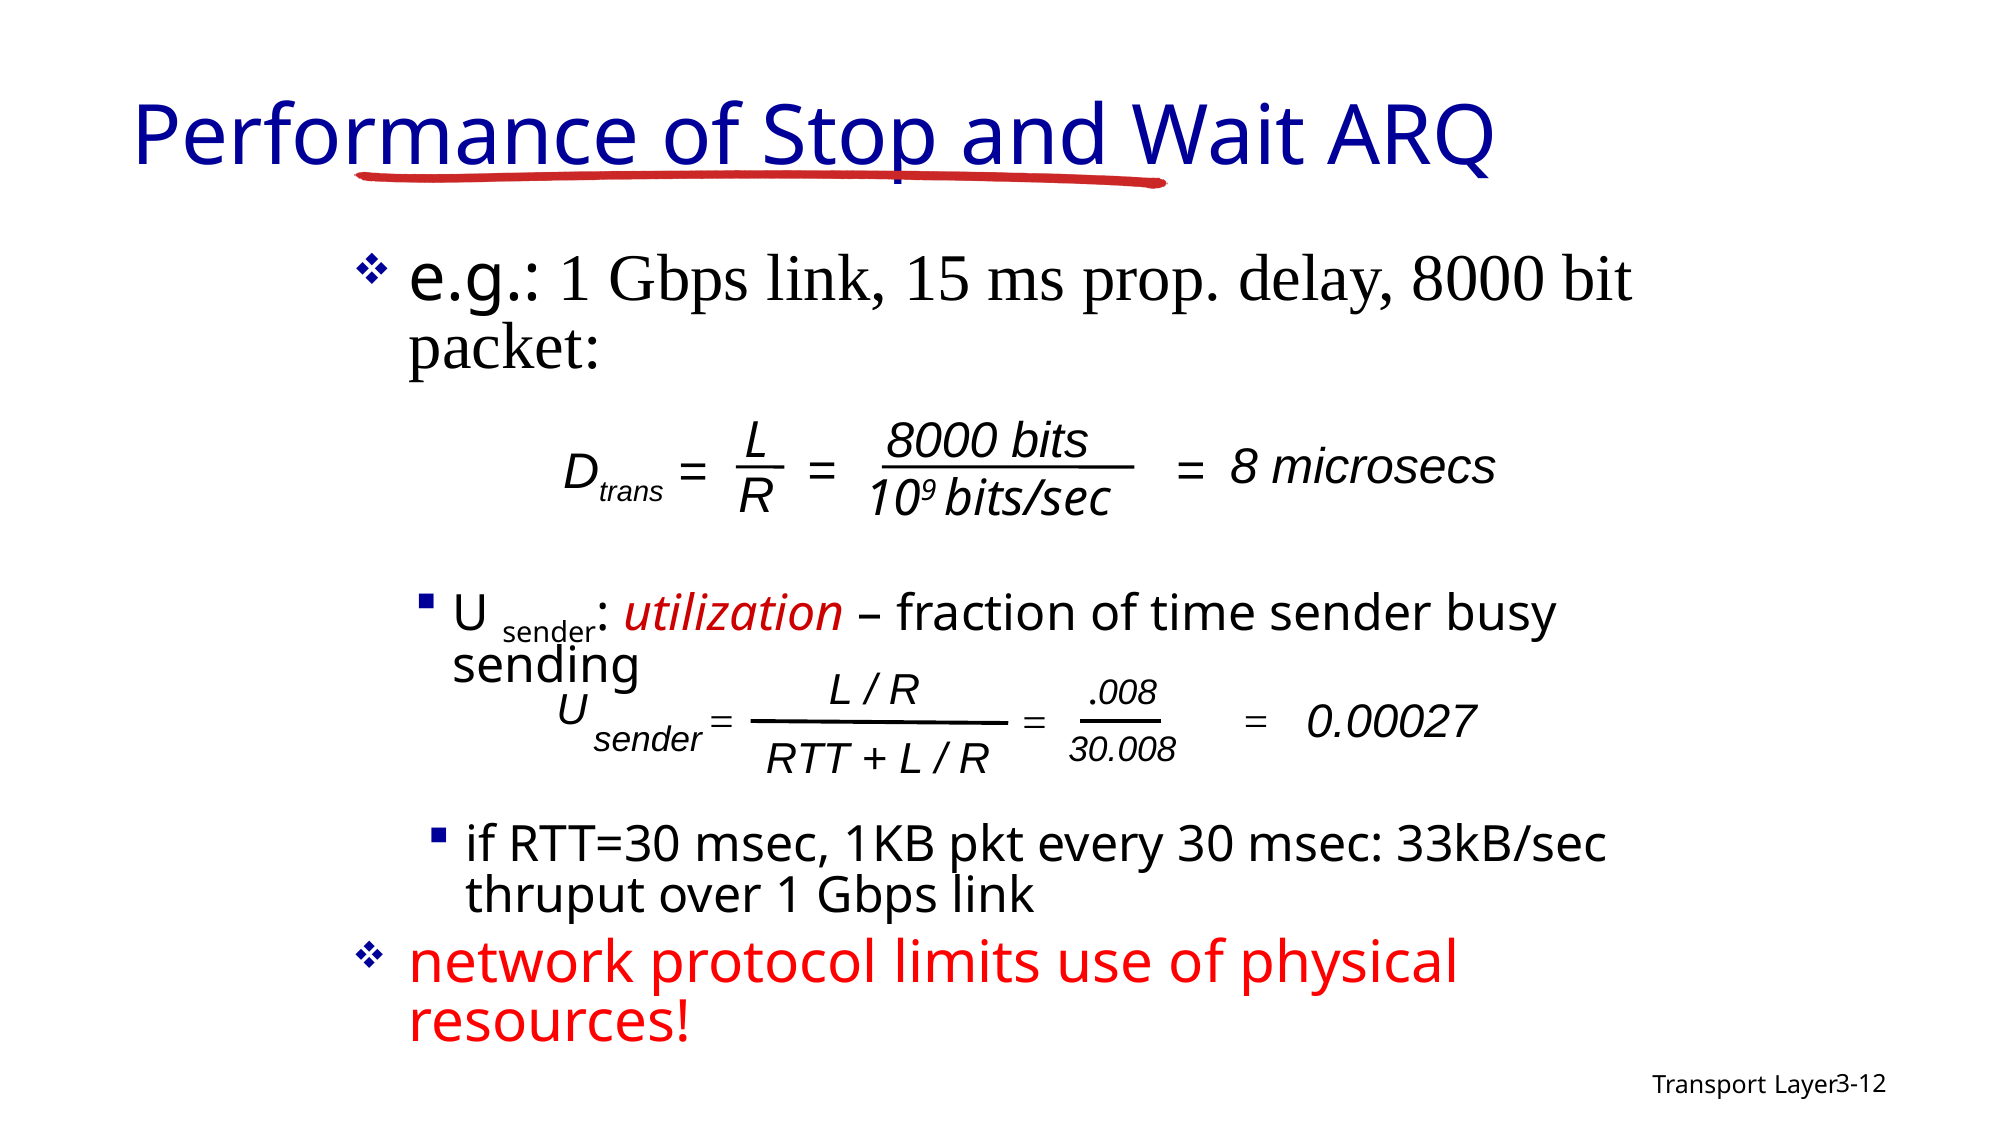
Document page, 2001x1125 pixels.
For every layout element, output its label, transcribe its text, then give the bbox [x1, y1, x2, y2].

footer Transport Layer [1219, 1057, 1854, 1105]
list e.g.: 1 Gbps link, 15 ms prop. delay, 8000 bit packet: [337, 238, 1711, 402]
text_box U sender: utilization – fraction of time sender busy sending [324, 576, 1699, 655]
text_box if RTT=30 msec, 1KB pkt every 30 msec: 33kB/sec thruput over 1 Gbps link network protocol limits use of physical resources! [337, 813, 1711, 892]
title Performance of Stop and Wait ARQ [116, 37, 1817, 225]
picture [351, 164, 1177, 194]
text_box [543, 399, 1513, 534]
slide_number 3-12 [1820, 1060, 1969, 1106]
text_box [527, 651, 1635, 805]
